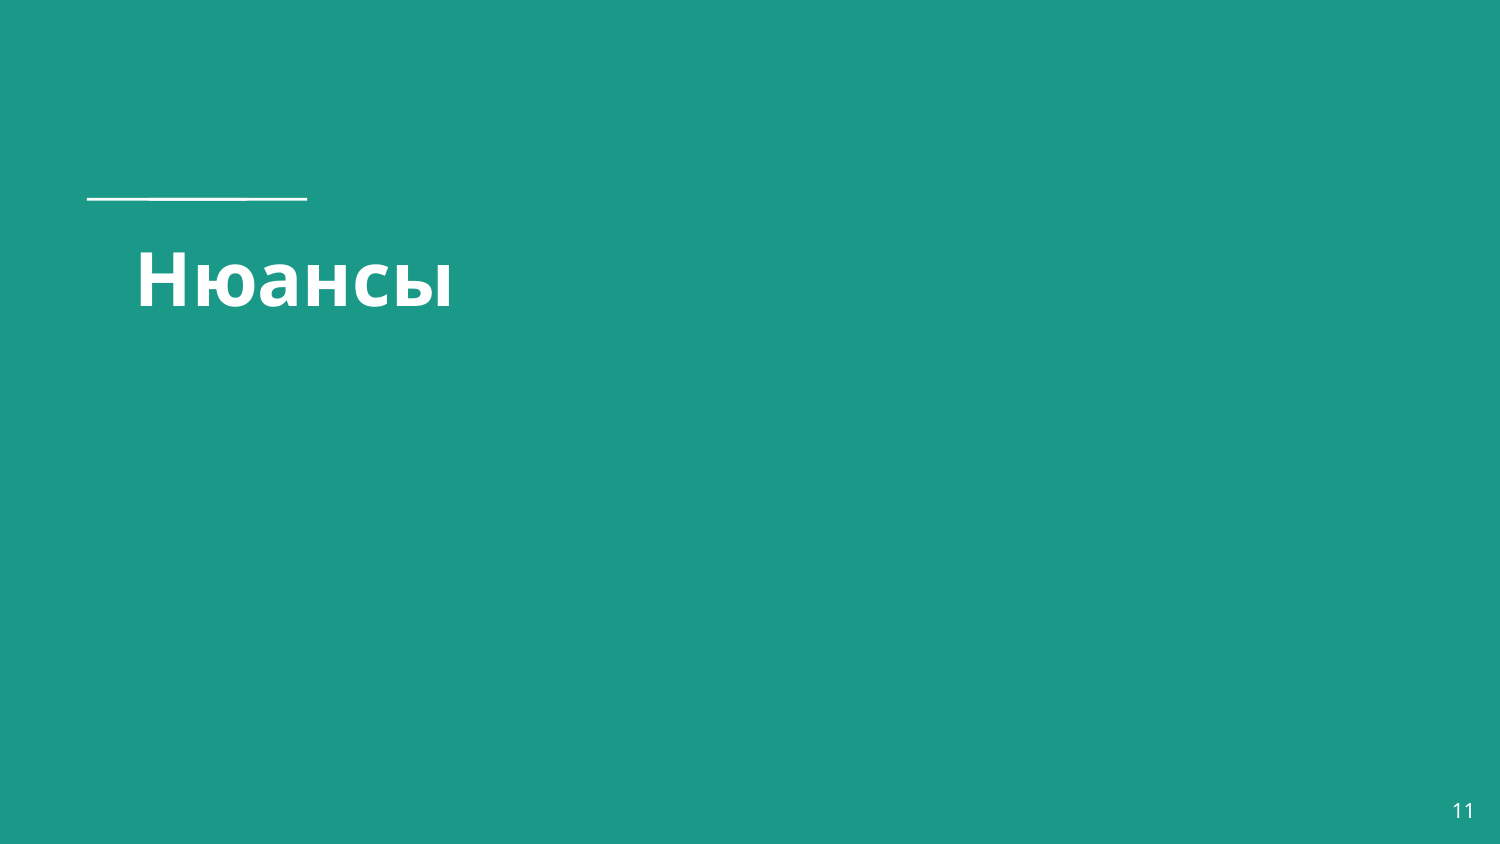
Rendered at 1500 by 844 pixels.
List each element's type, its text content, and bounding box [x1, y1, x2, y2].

slide_number 11 [1400, 779, 1491, 844]
title Нюансы [119, 216, 1381, 466]
